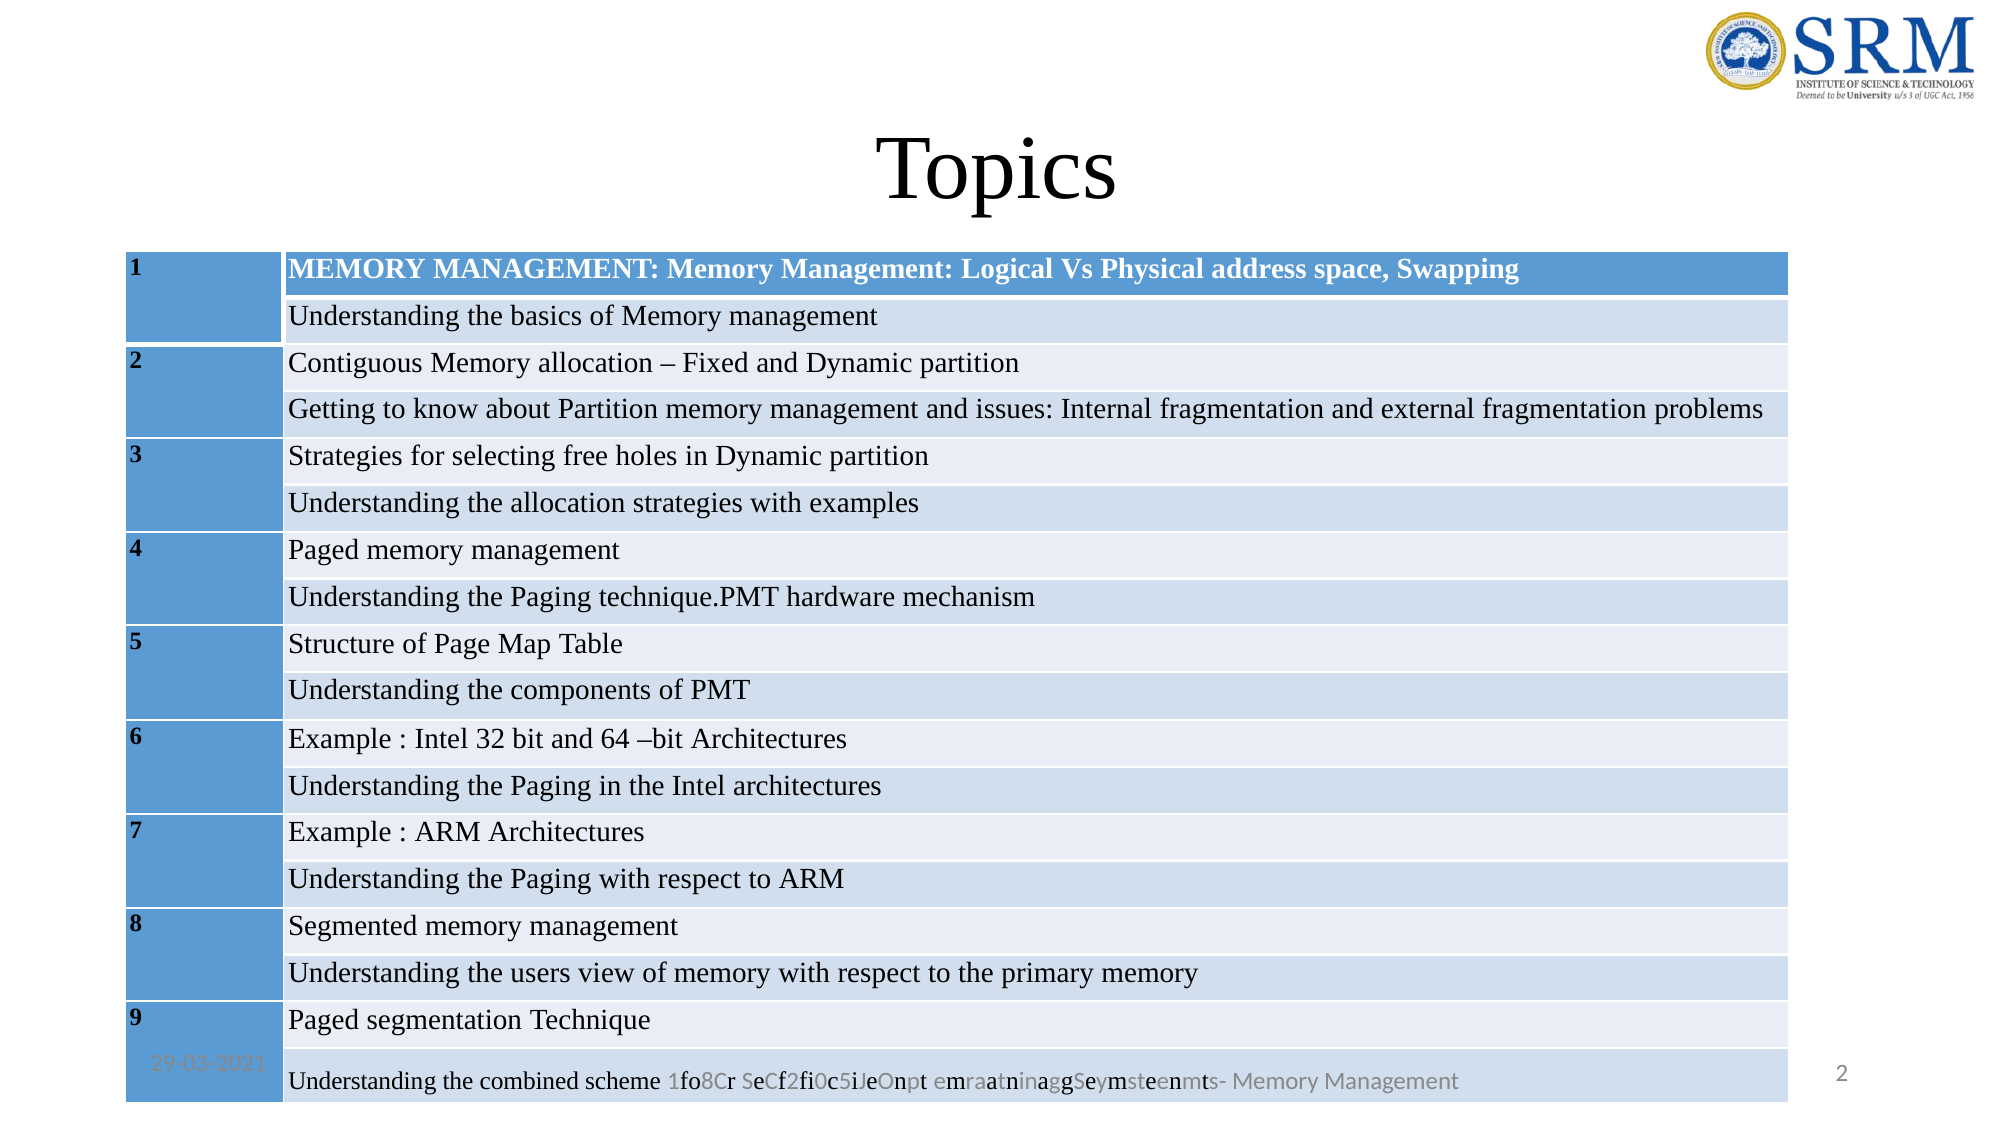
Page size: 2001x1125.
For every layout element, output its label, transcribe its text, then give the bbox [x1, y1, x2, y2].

table_header MEMORY MANAGEMENT: Memory Management: Logical Vs Physical address space, Swapping [286, 252, 1788, 295]
table_cell Understanding the combined scheme 1fo8Cr SeCf2fi0c5iJeOnpt emraatninaggSeymsteenmts- Memory Management [284, 1049, 1788, 1102]
table_cell Understanding the users view of memory with respect to the primary memory [284, 956, 1788, 1000]
table_cell Structure of Page Map Table [284, 626, 1788, 671]
table_cell 5 [126, 626, 283, 719]
table_cell Understanding the basics of Memory management [286, 300, 1788, 343]
title Topics [873, 104, 1126, 250]
table_cell Example : Intel 32 bit and 64 –bit Architectures [284, 721, 1788, 766]
table_cell Getting to know about Partition memory management and issues: Internal fragmentation and external fragmentation problems [284, 392, 1788, 437]
table_cell Example : ARM Architectures [284, 815, 1788, 859]
table_cell 9 29-03-2021 [126, 1002, 283, 1102]
table_cell Paged segmentation Technique [284, 1002, 1788, 1047]
table_cell Understanding the Paging technique.PMT hardware mechanism [284, 580, 1788, 624]
text_box 2 [1833, 1054, 1851, 1087]
table_cell Understanding the Paging in the Intel architectures [284, 768, 1788, 813]
table_cell Contiguous Memory allocation – Fixed and Dynamic partition [284, 345, 1788, 390]
table_cell 2 [126, 347, 283, 437]
picture [1706, 12, 1974, 100]
table_cell Understanding the components of PMT [284, 673, 1788, 719]
table_cell Paged memory management [284, 533, 1788, 577]
table_cell 8 [126, 909, 283, 1000]
table_cell Segmented memory management [284, 909, 1788, 953]
table_cell 4 [126, 533, 283, 624]
table_cell 7 [126, 815, 283, 907]
table_header 1 [126, 252, 281, 342]
table_cell Understanding the Paging with respect to ARM [284, 862, 1788, 907]
table_cell Understanding the allocation strategies with examples [284, 486, 1788, 531]
table_cell 6 [126, 721, 283, 813]
table_cell Strategies for selecting free holes in Dynamic partition [284, 439, 1788, 483]
table_cell 3 [126, 439, 283, 531]
